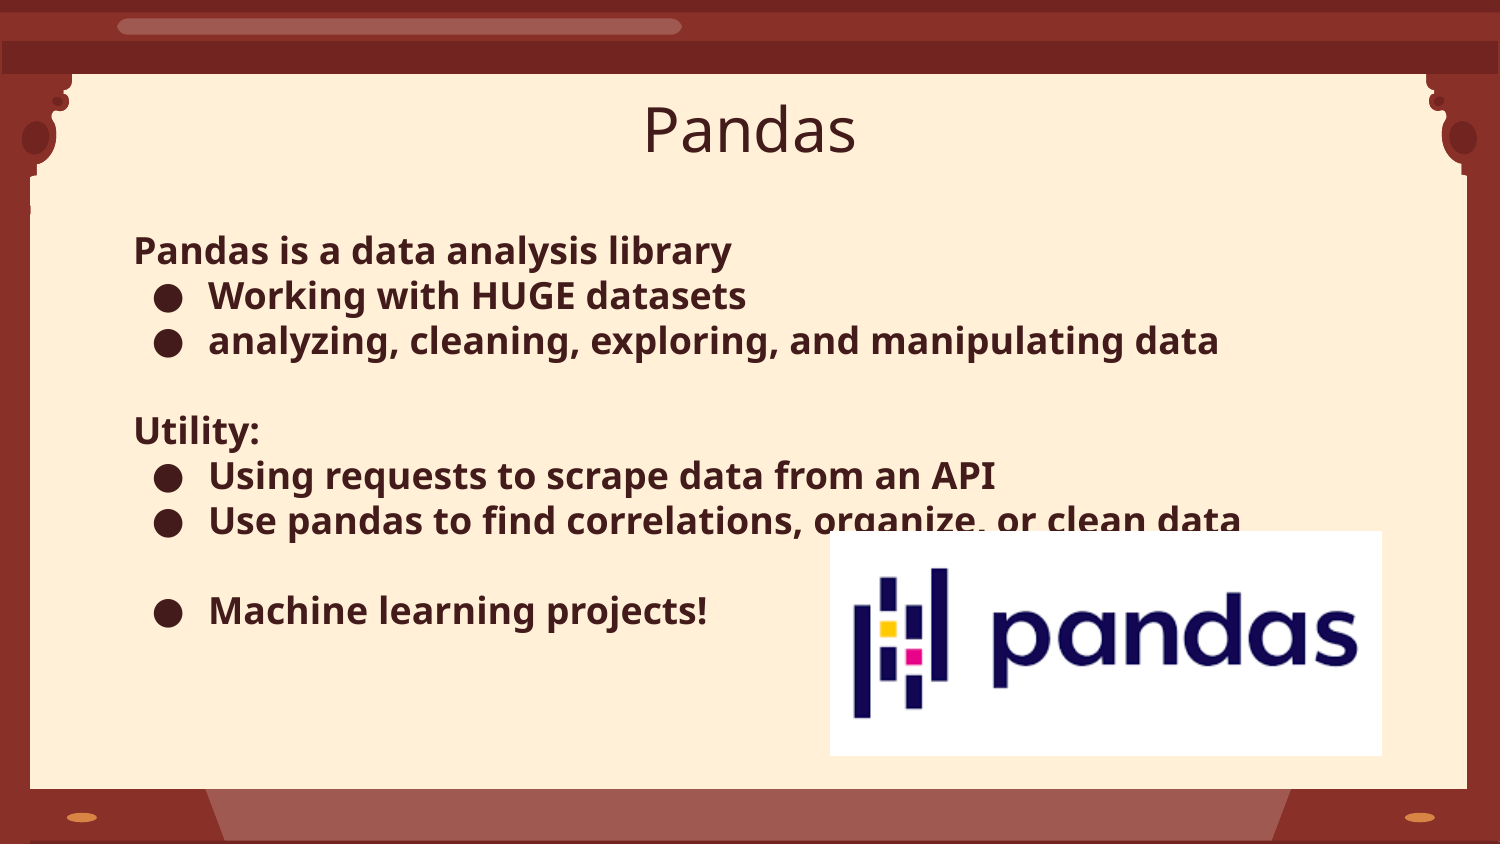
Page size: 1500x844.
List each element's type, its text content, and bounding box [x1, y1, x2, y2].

title Pandas [118, 88, 1382, 166]
picture [829, 531, 1383, 756]
list Pandas is a data analysis library Working with HUGE datasets analyzing, cleaning, exploring, and manipulating data Utility: Using requests to scrape data from an API Use pandas to find correlations, organize, or clean data Machine learning projects! [118, 166, 1382, 756]
